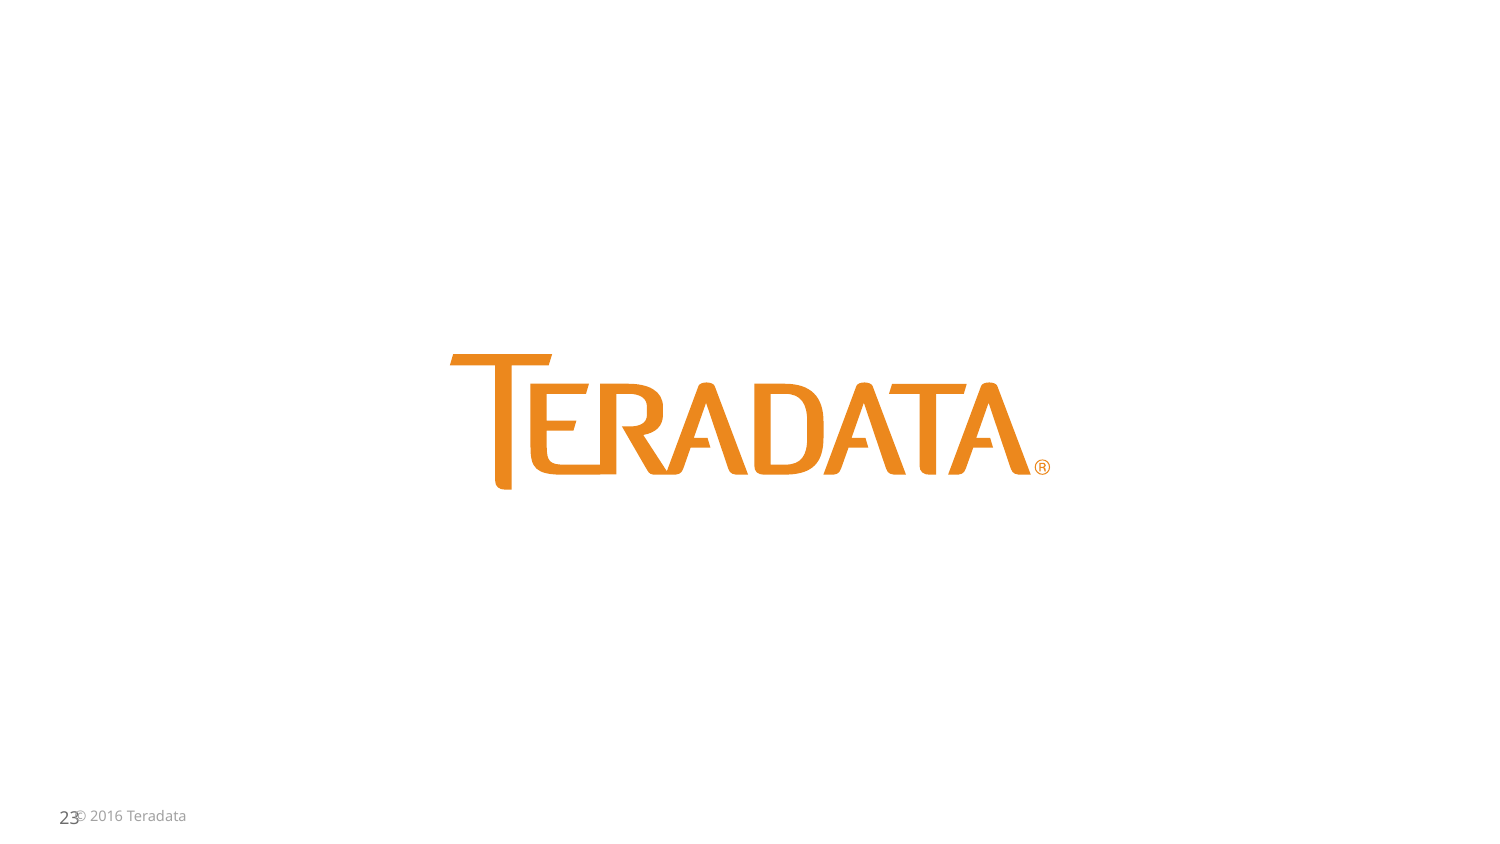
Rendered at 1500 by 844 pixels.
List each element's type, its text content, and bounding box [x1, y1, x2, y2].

slide_number © 2016 Teradata [74, 806, 351, 825]
